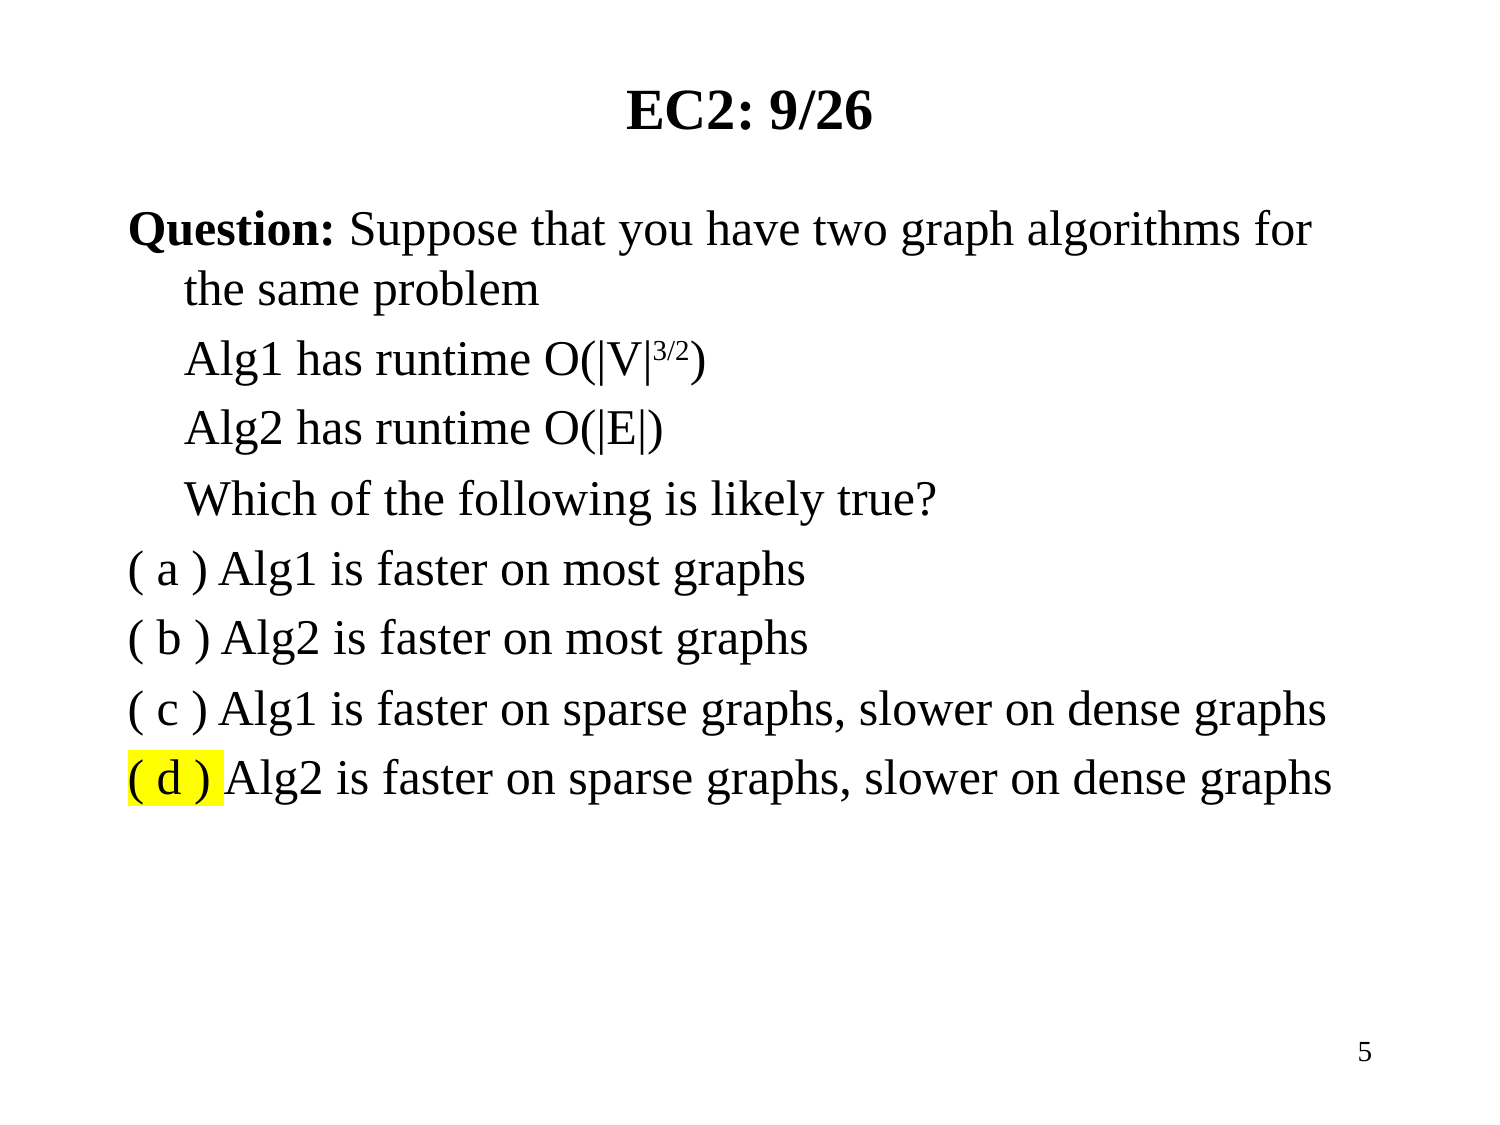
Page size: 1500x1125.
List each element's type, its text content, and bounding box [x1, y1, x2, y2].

slide_number 5 [1074, 1025, 1388, 1100]
list Question: Suppose that you have two graph algorithms for the same problem Alg1 has runtime O(|V|3/2) Alg2 has runtime O(|E|) Which of the following is likely true? ( a ) Alg1 is faster on most graphs ( b ) Alg2 is faster on most graphs ( c ) Alg1 is faster on sparse graphs, slower on dense graphs ( d ) Alg2 is faster on sparse graphs, slower on dense graphs [112, 187, 1388, 1000]
title EC2: 9/26 [112, 62, 1388, 150]
